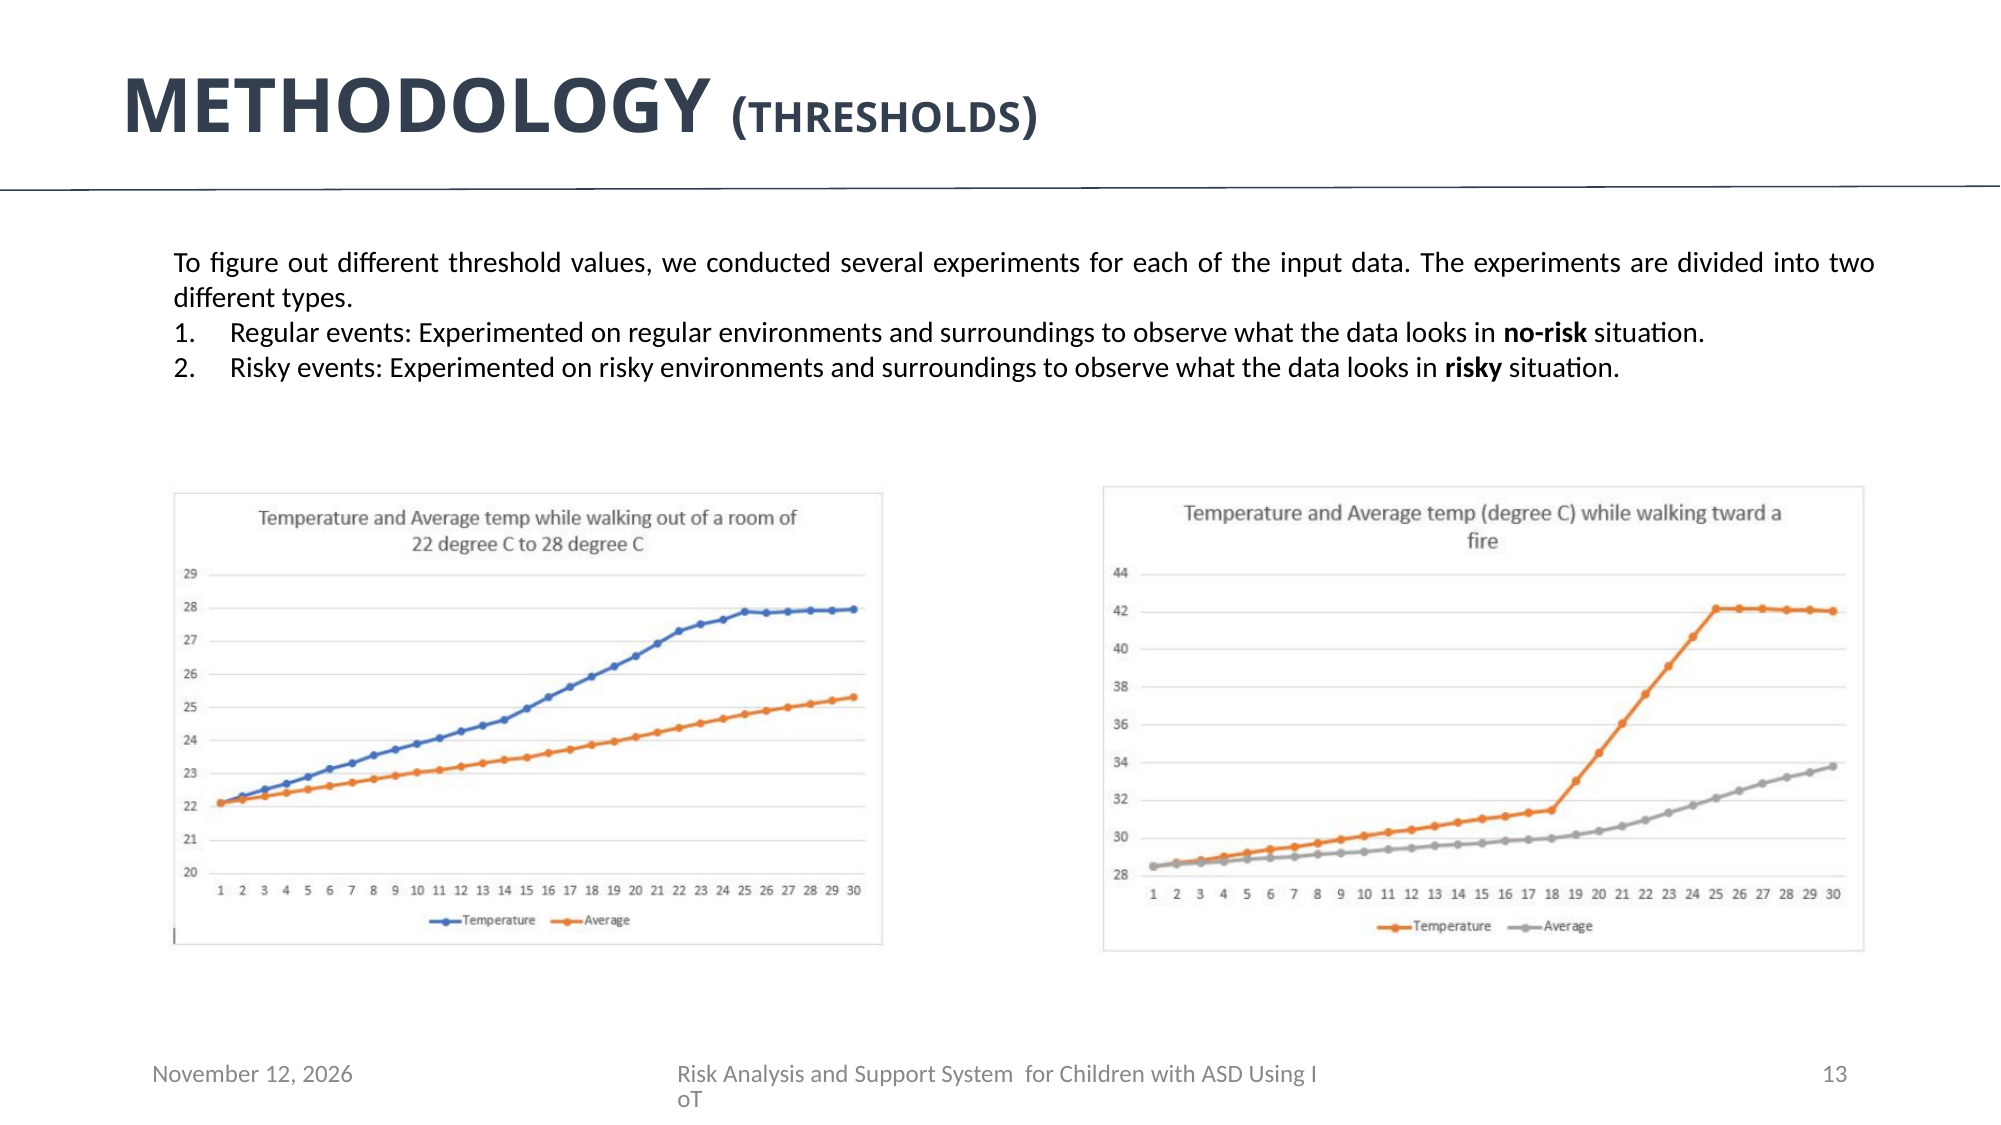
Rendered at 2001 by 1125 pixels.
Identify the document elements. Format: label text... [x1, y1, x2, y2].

picture [150, 480, 898, 961]
picture [1086, 471, 1885, 961]
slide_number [137, 1042, 588, 1103]
text_box METHODOLOGY (THRESHOLDS) [106, 50, 1892, 156]
footer Risk Analysis and Support System for Children with ASD Using IoT [662, 1042, 1338, 1103]
text_box To figure out different threshold values, we conducted several experiments for each of the input data. The experiments are divided into two different types. Regular events: Experimented on regular environments and surroundings to observe what the data looks in no-risk situation. Risky events: Experimented on risky environments and surroundings to observe what the data looks in risky situation. [158, 236, 1892, 391]
slide_number 13 [1412, 1042, 1863, 1103]
